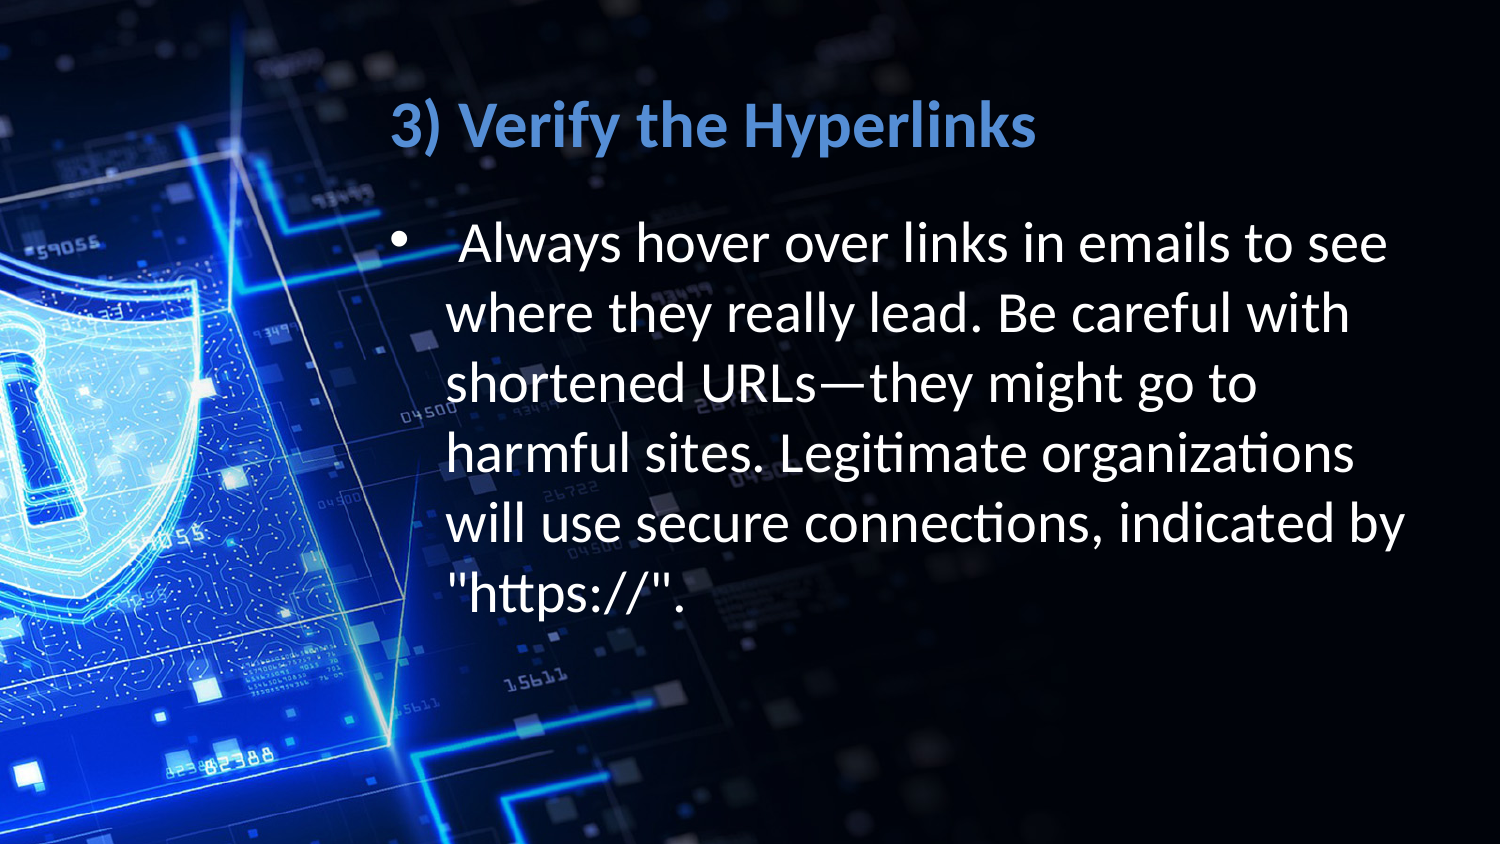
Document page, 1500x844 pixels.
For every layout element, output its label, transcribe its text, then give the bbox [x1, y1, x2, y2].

list Always hover over links in emails to see where they really lead. Be careful with shortened URLs—they might go to harmful sites. Legitimate organizations will use secure connections, indicated by "https://". [374, 196, 1427, 773]
picture [0, 0, 1500, 844]
title 3) Verify the Hyperlinks [374, 46, 1427, 196]
